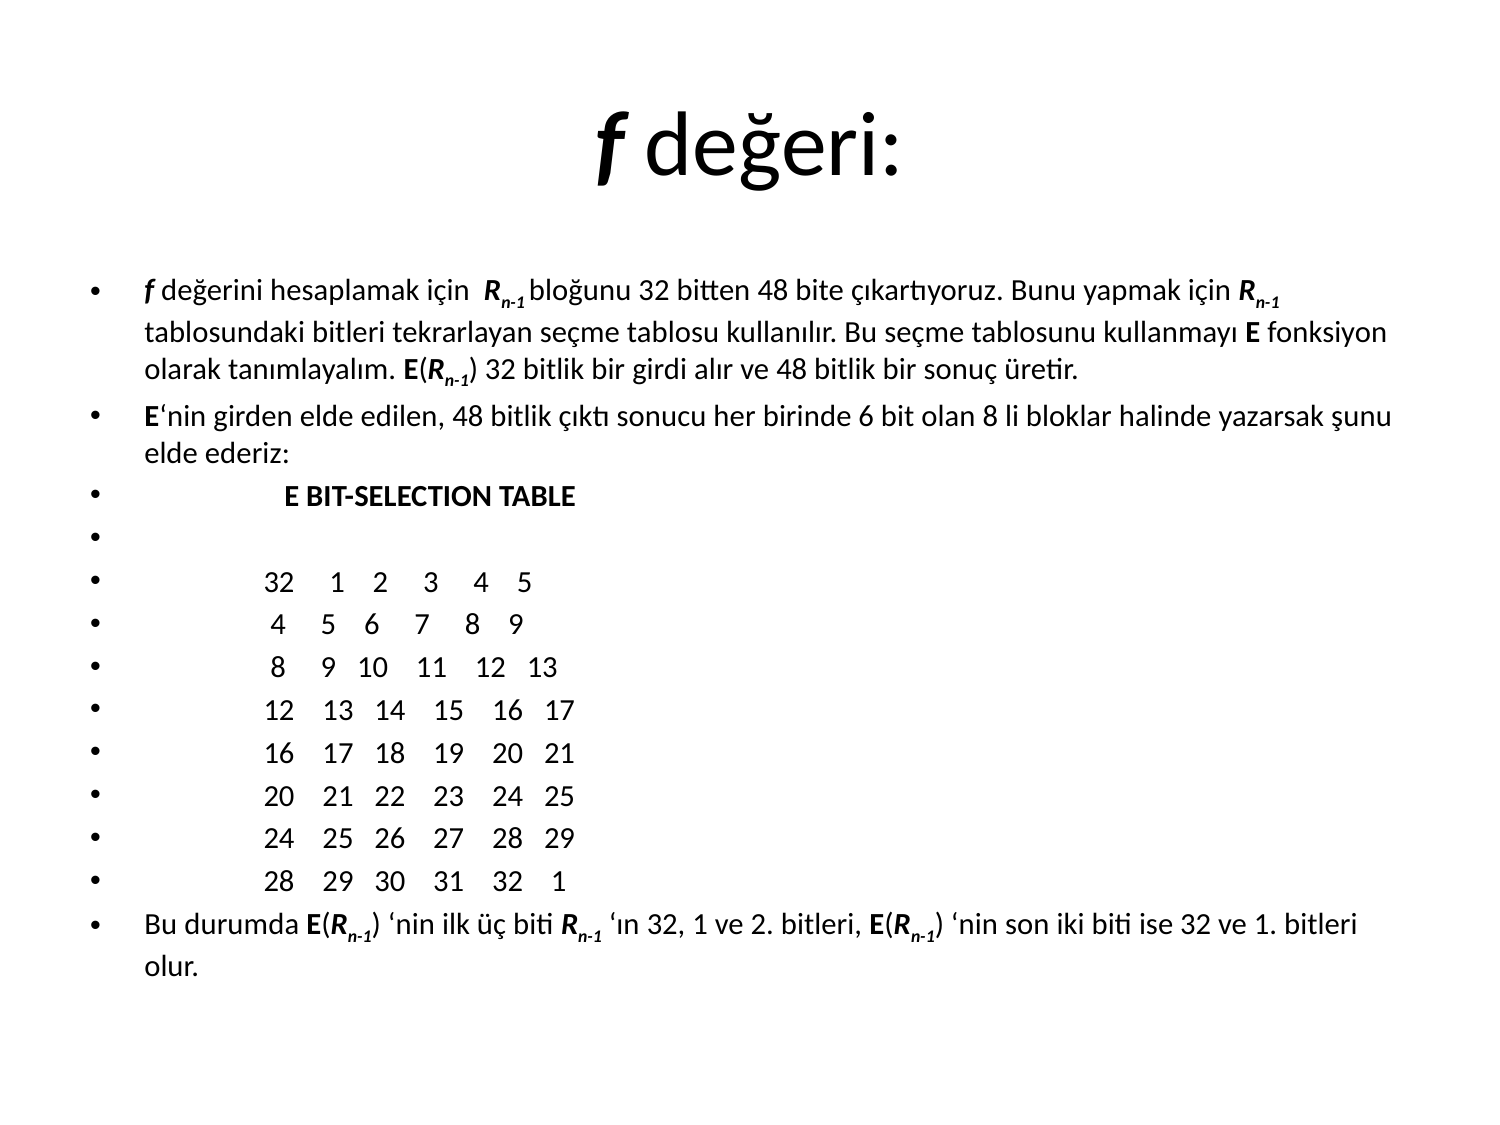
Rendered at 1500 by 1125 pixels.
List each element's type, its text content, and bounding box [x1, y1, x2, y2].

list f değerini hesaplamak için Rn-1 bloğunu 32 bitten 48 bite çıkartıyoruz. Bunu yapmak için Rn-1 tablosundaki bitleri tekrarlayan seçme tablosu kullanılır. Bu seçme tablosunu kullanmayı E fonksiyon olarak tanımlayalım. E(Rn-1) 32 bitlik bir girdi alır ve 48 bitlik bir sonuç üretir. E‘nin girden elde edilen, 48 bitlik çıktı sonucu her birinde 6 bit olan 8 li bloklar halinde yazarsak şunu elde ederiz: E BIT-SELECTION TABLE 32 1 2 3 4 5 4 5 6 7 8 9 8 9 10 11 12 13 12 13 14 15 16 17 16 17 18 19 20 21 20 21 22 23 24 25 24 25 26 27 28 29 28 29 30 31 32 1 Bu durumda E(Rn-1) ‘nin ilk üç biti Rn-1 ‘ın 32, 1 ve 2. bitleri, E(Rn-1) ‘nin son iki biti ise 32 ve 1. bitleri olur. [75, 262, 1425, 1005]
title f değeri: [75, 45, 1425, 233]
